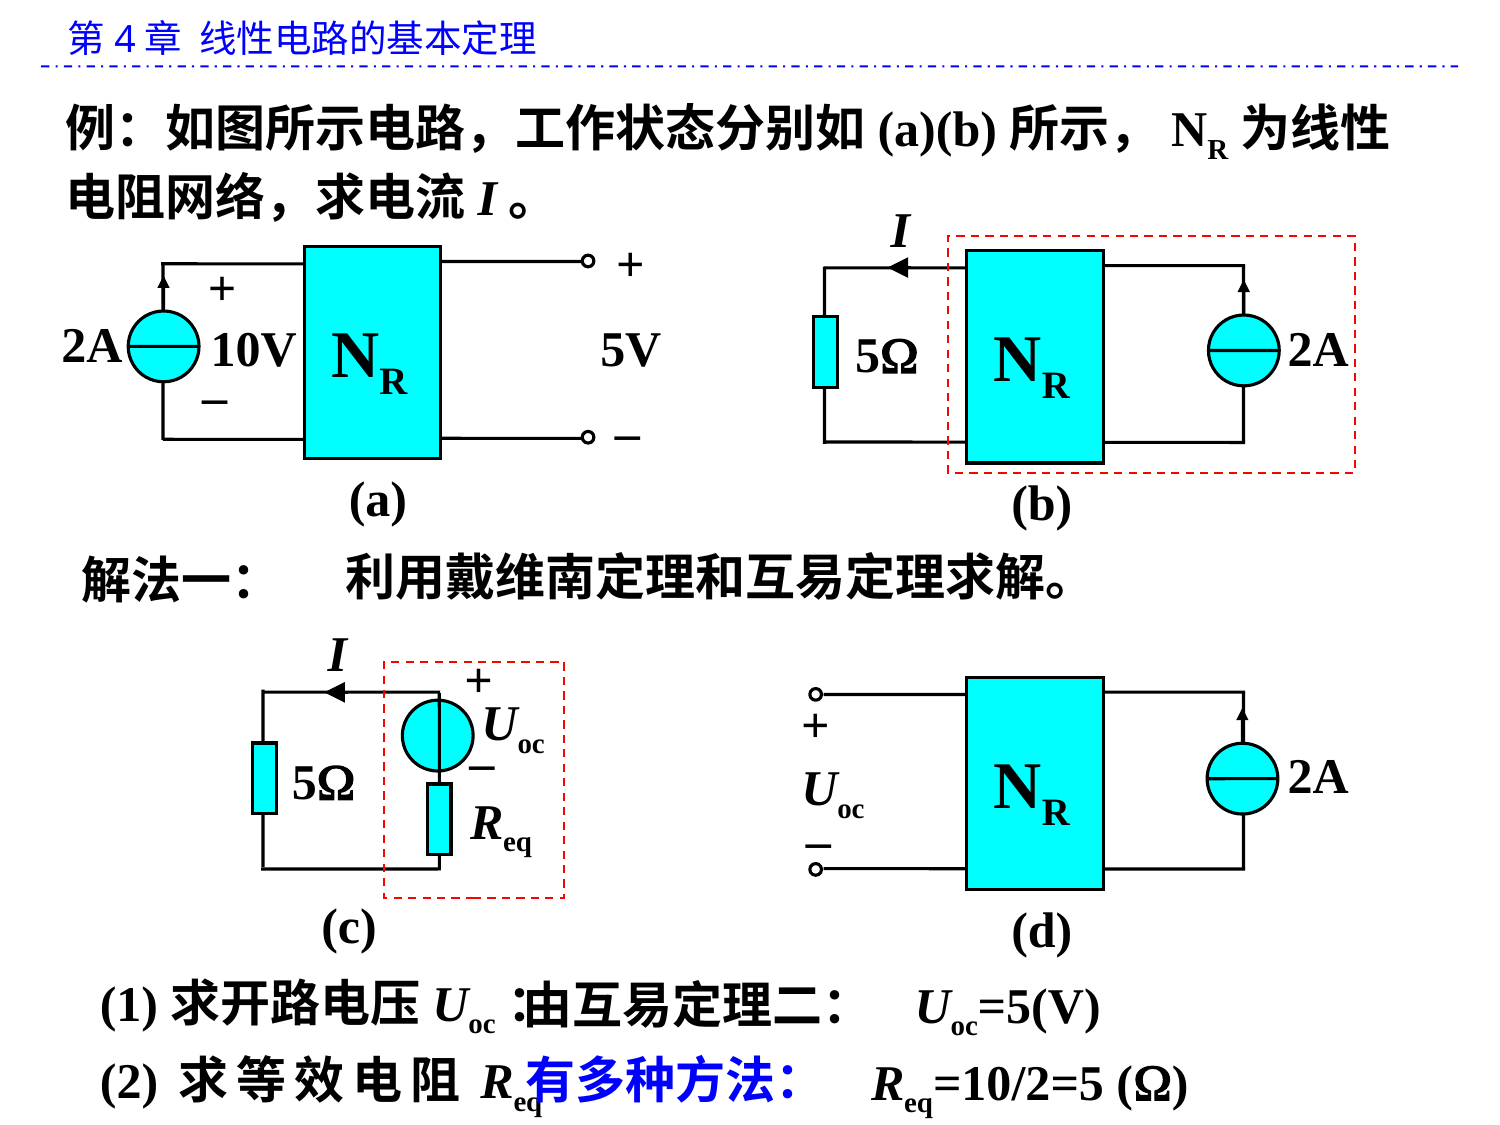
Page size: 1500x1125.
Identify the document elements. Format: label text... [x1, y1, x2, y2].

text_box Uoc=5(V) [899, 972, 1206, 1042]
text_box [252, 614, 579, 962]
text_box Req=10/2=5 () [856, 1042, 1420, 1125]
text_box 解法一： [66, 543, 337, 617]
text_box (1)求开路电压Uoc： [85, 963, 607, 1041]
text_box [30, 223, 692, 535]
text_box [813, 189, 1380, 539]
text_box 由互易定理二： [607, 966, 899, 1041]
text_box 有多种方法： [510, 1041, 1094, 1117]
text_box 利用戴维南定理和互易定理求解。 [337, 538, 1367, 614]
text_box 例：如图所示电路，工作状态分别如(a)(b)所示，NR为线性电阻网络，求电流I。 [50, 89, 1451, 233]
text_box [767, 676, 1380, 966]
text_box (2)求等效电阻Req ： [85, 1041, 558, 1125]
